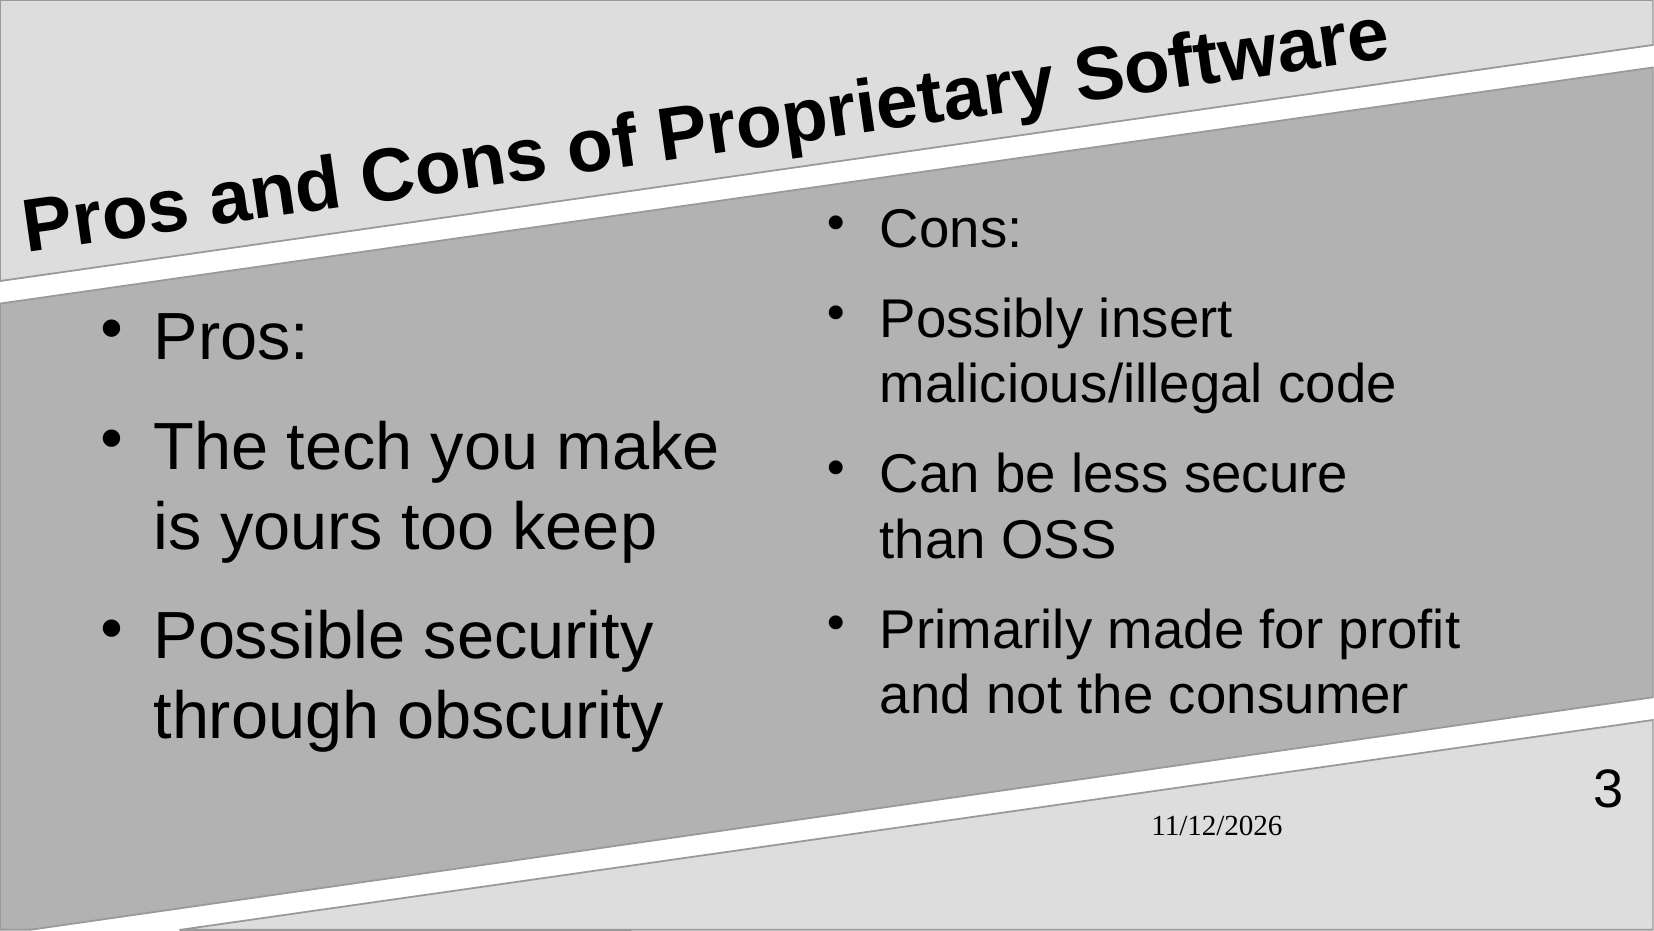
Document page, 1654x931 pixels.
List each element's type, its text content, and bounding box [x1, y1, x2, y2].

slide_number 3 [1210, 752, 1624, 806]
text_box Cons: Possibly insert malicious/illegal code Can be less secure than OSS Primarily made for profit and not the consumer [809, 192, 1467, 732]
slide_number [1151, 806, 1624, 871]
title Pros and Cons of Proprietary Software [11, 0, 1496, 300]
list Pros: The tech you make is yours too keep Possible security through obscurity [82, 292, 741, 833]
